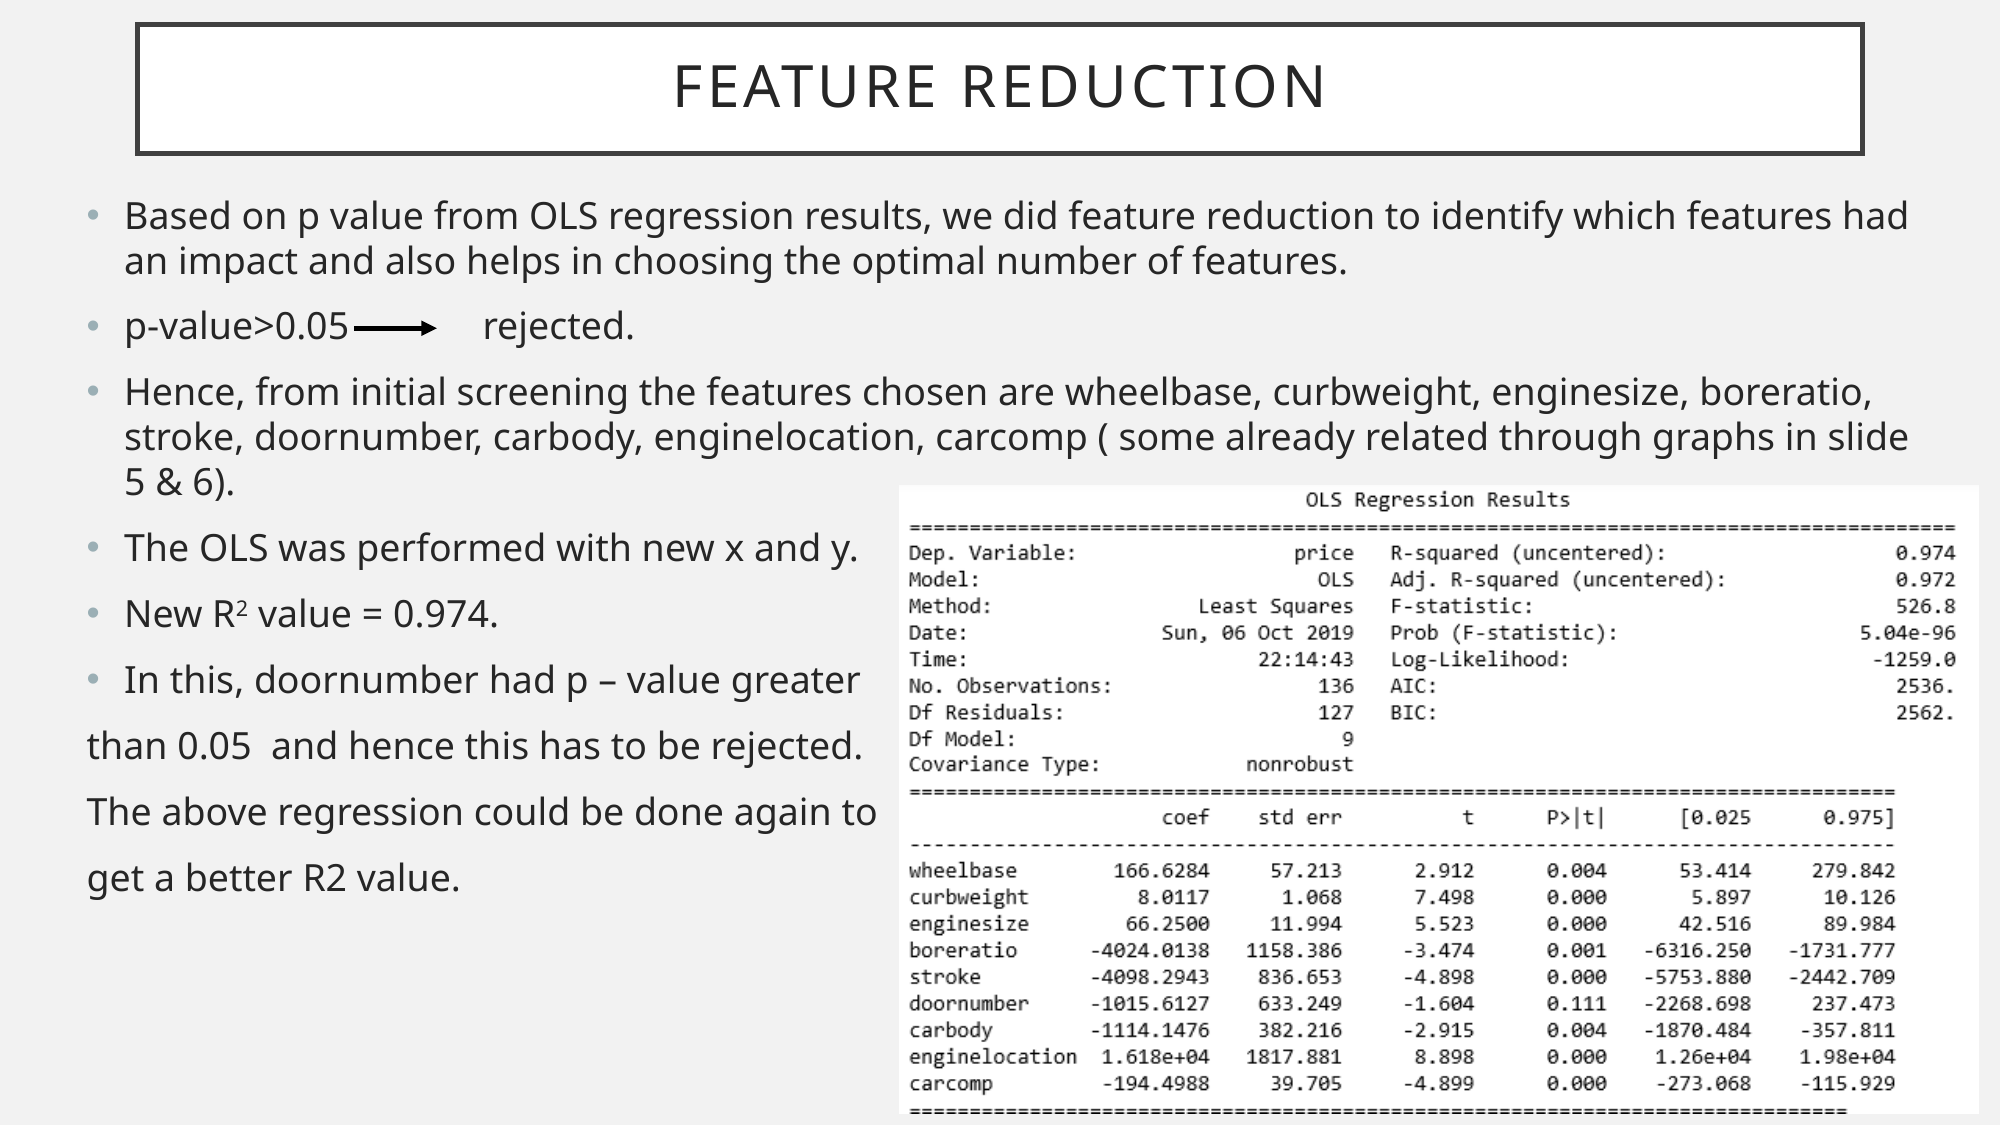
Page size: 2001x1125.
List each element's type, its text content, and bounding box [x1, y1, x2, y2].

list Based on p value from OLS regression results, we did feature reduction to identify which features had an impact and also helps in choosing the optimal number of features. p-value>0.05 rejected. Hence, from initial screening the features chosen are wheelbase, curbweight, enginesize, boreratio, stroke, doornumber, carbody, enginelocation, carcomp ( some already related through graphs in slide 5 & 6). The OLS was performed with new x and y. New R2 value = 0.974. In this, doornumber had p – value greater than 0.05 and hence this has to be rejected. The above regression could be done again to get a better R2 value. [71, 184, 1929, 1114]
title FEATURE REDUCTION [135, 22, 1865, 156]
picture [899, 485, 1979, 1114]
